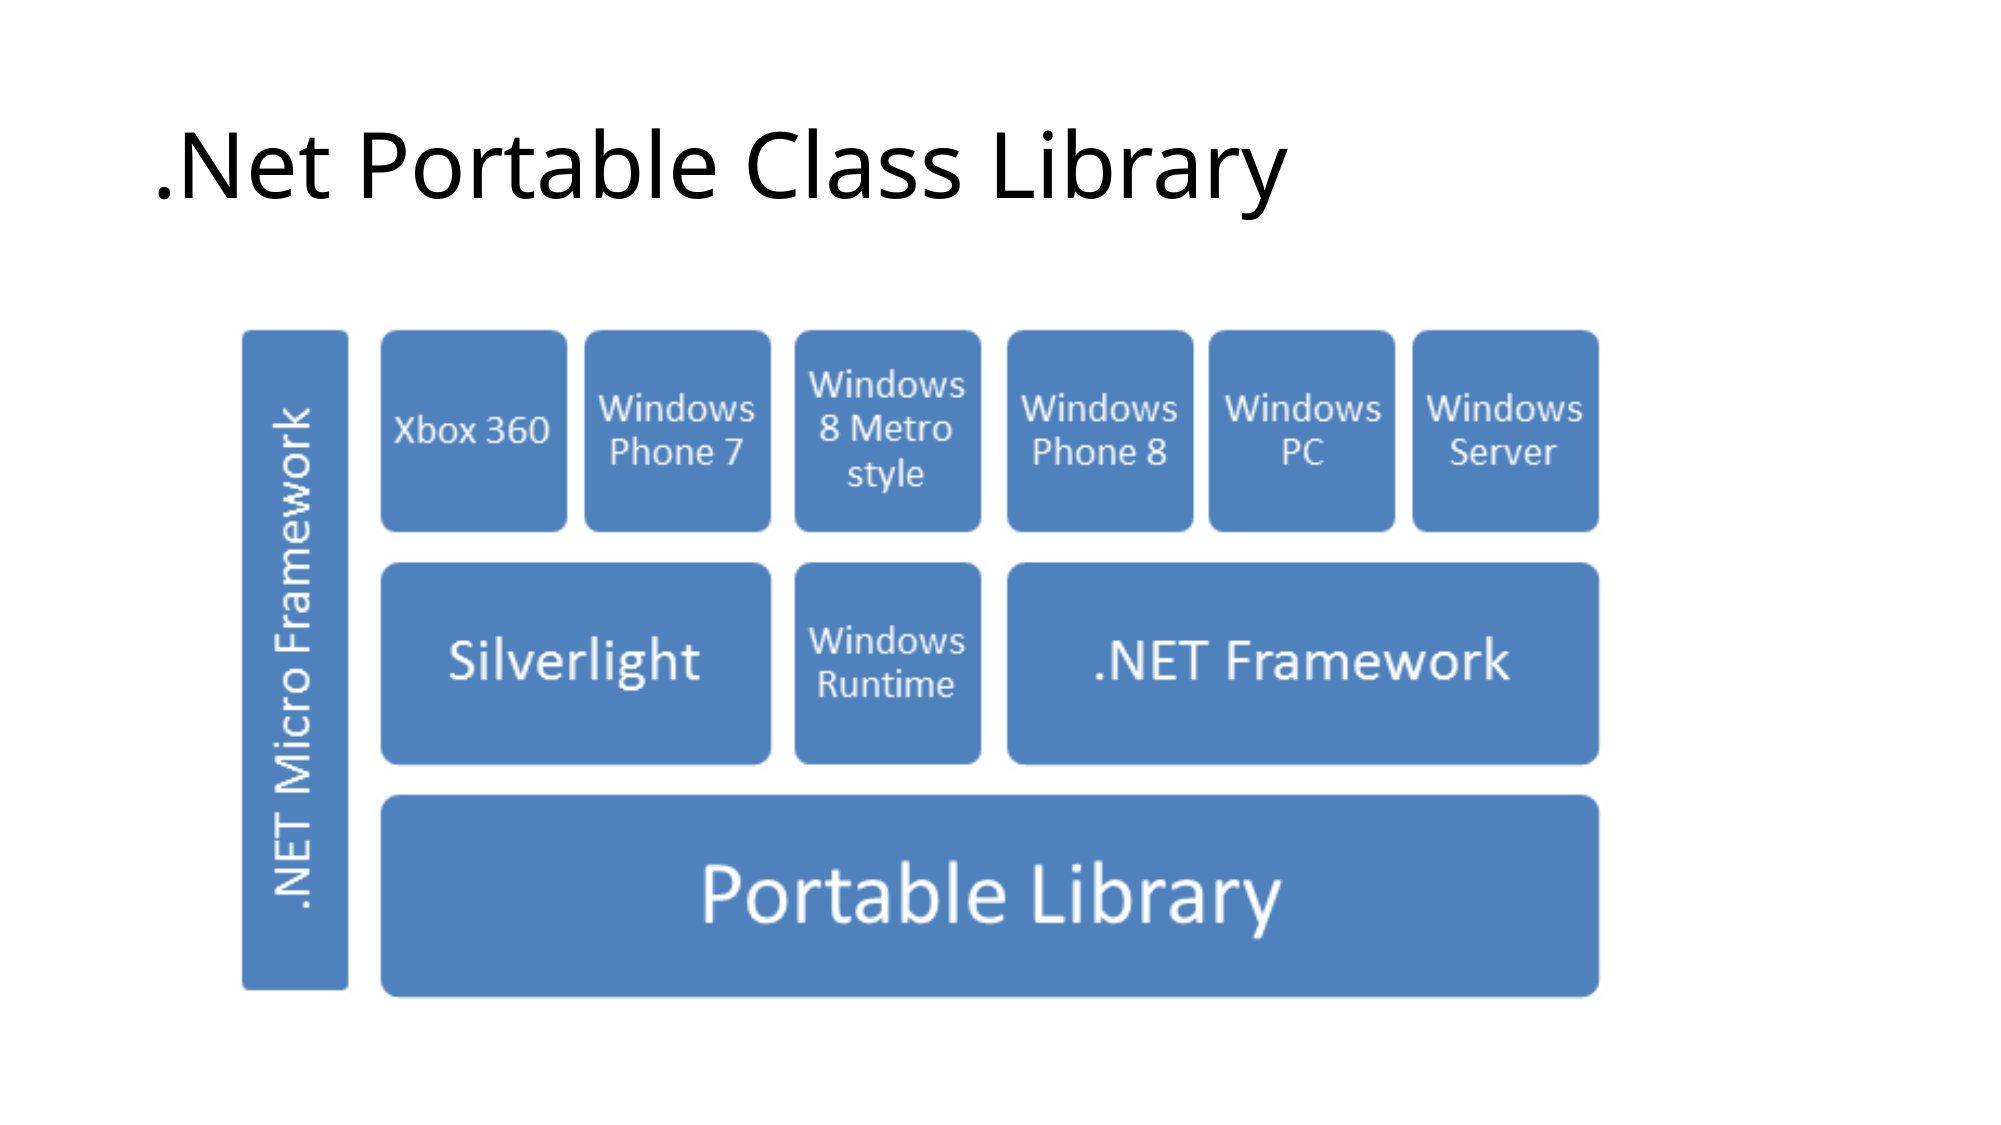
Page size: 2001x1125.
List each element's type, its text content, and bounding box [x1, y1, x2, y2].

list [234, 322, 1619, 1006]
title .Net Portable Class Library [137, 59, 1863, 278]
